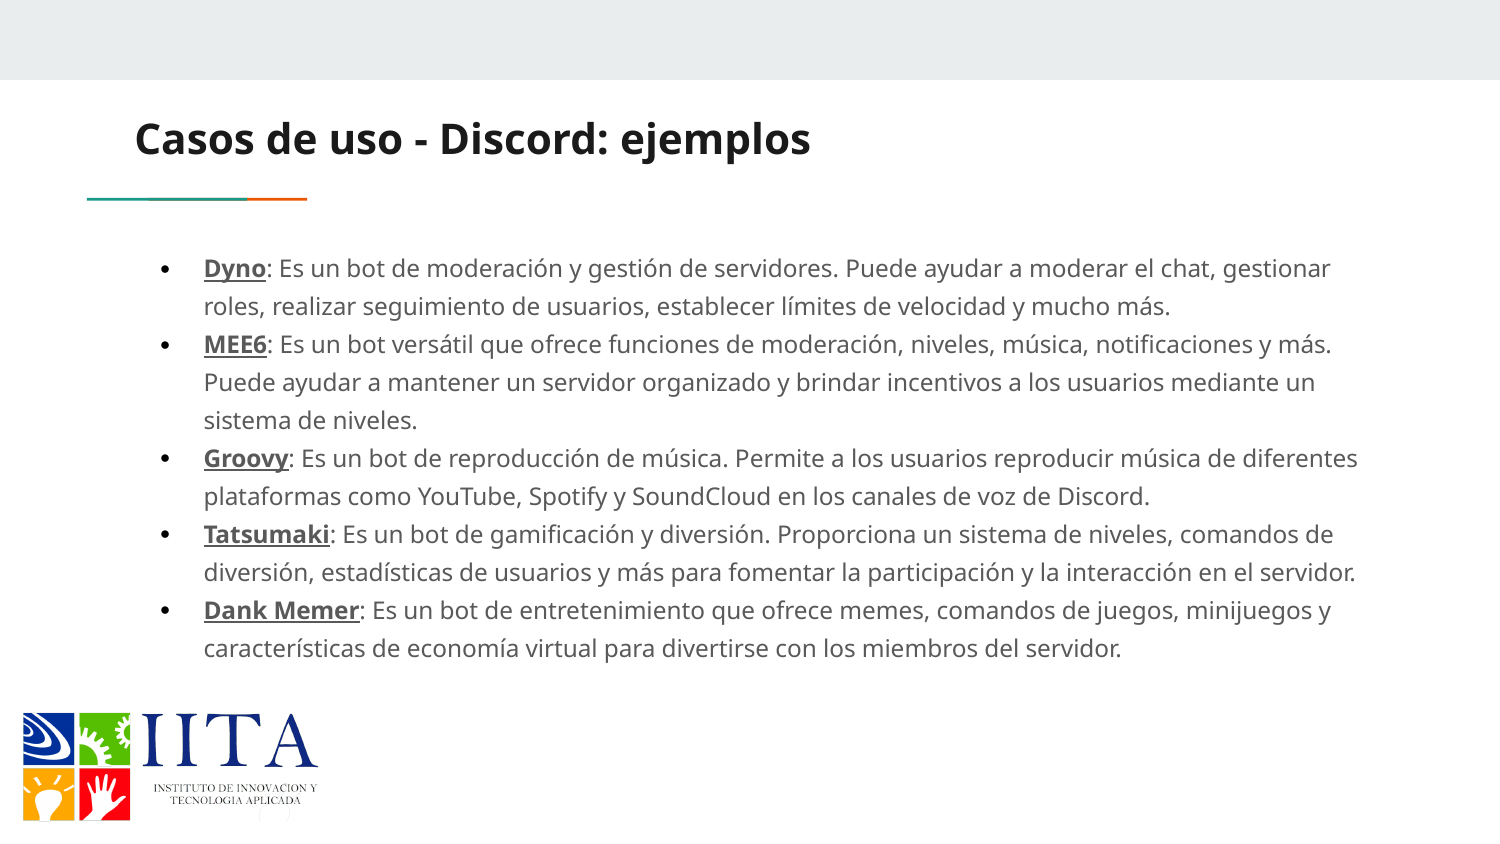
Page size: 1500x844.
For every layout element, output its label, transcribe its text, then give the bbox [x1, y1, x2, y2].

list Dyno: Es un bot de moderación y gestión de servidores. Puede ayudar a moderar el chat, gestionar roles, realizar seguimiento de usuarios, establecer límites de velocidad y mucho más. MEE6: Es un bot versátil que ofrece funciones de moderación, niveles, música, notificaciones y más. Puede ayudar a mantener un servidor organizado y brindar incentivos a los usuarios mediante un sistema de niveles. Groovy: Es un bot de reproducción de música. Permite a los usuarios reproducir música de diferentes plataformas como YouTube, Spotify y SoundCloud en los canales de voz de Discord. Tatsumaki: Es un bot de gamificación y diversión. Proporciona un sistema de niveles, comandos de diversión, estadísticas de usuarios y más para fomentar la participación y la interacción en el servidor. Dank Memer: Es un bot de entretenimiento que ofrece memes, comandos de juegos, minijuegos y características de economía virtual para divertirse con los miembros del servidor. [119, 232, 1381, 712]
title Casos de uso - Discord: ejemplos [119, 93, 1381, 182]
picture [22, 711, 337, 822]
